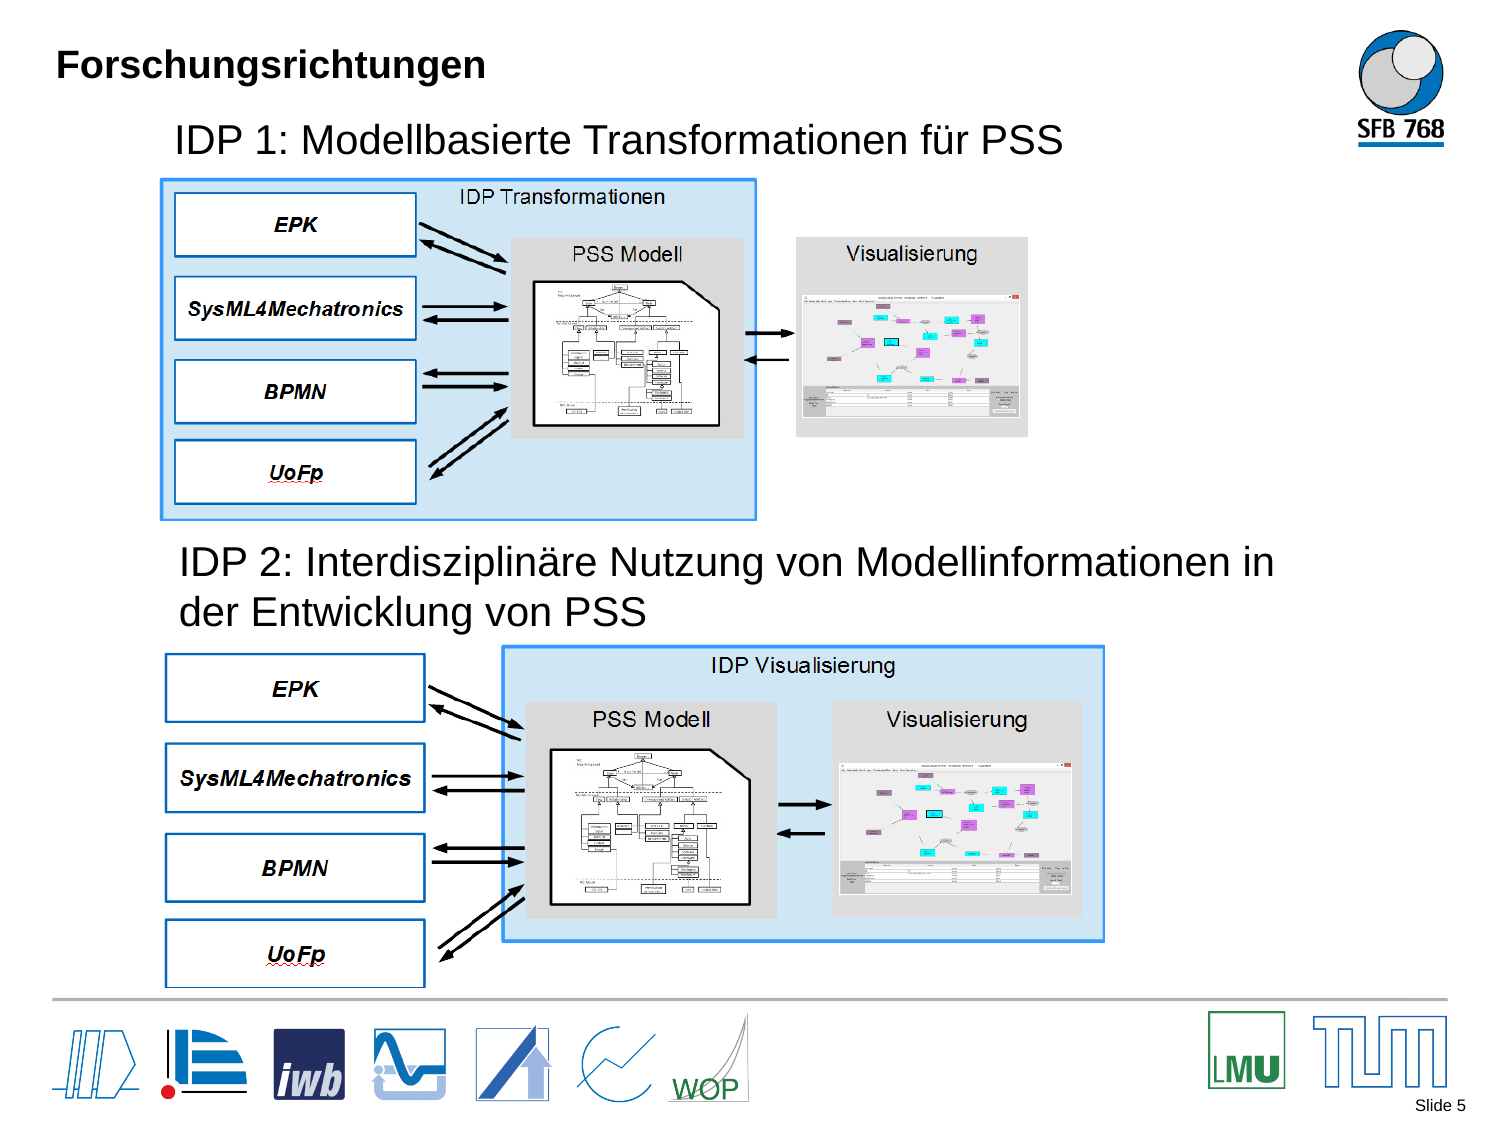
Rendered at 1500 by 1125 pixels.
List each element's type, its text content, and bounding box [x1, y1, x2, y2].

text_box IDP 2: Interdisziplinäre Nutzung von Modellinformationen in der Entwicklung von PSS [164, 527, 1329, 643]
text_box IDP 1: Modellbasierte Transformationen für PSS [159, 105, 1325, 171]
picture [159, 176, 1028, 521]
picture [52, 1012, 749, 1106]
picture [1208, 1011, 1447, 1089]
picture [1358, 30, 1444, 147]
picture [163, 644, 1106, 988]
title Forschungsrichtungen [41, 32, 1359, 96]
